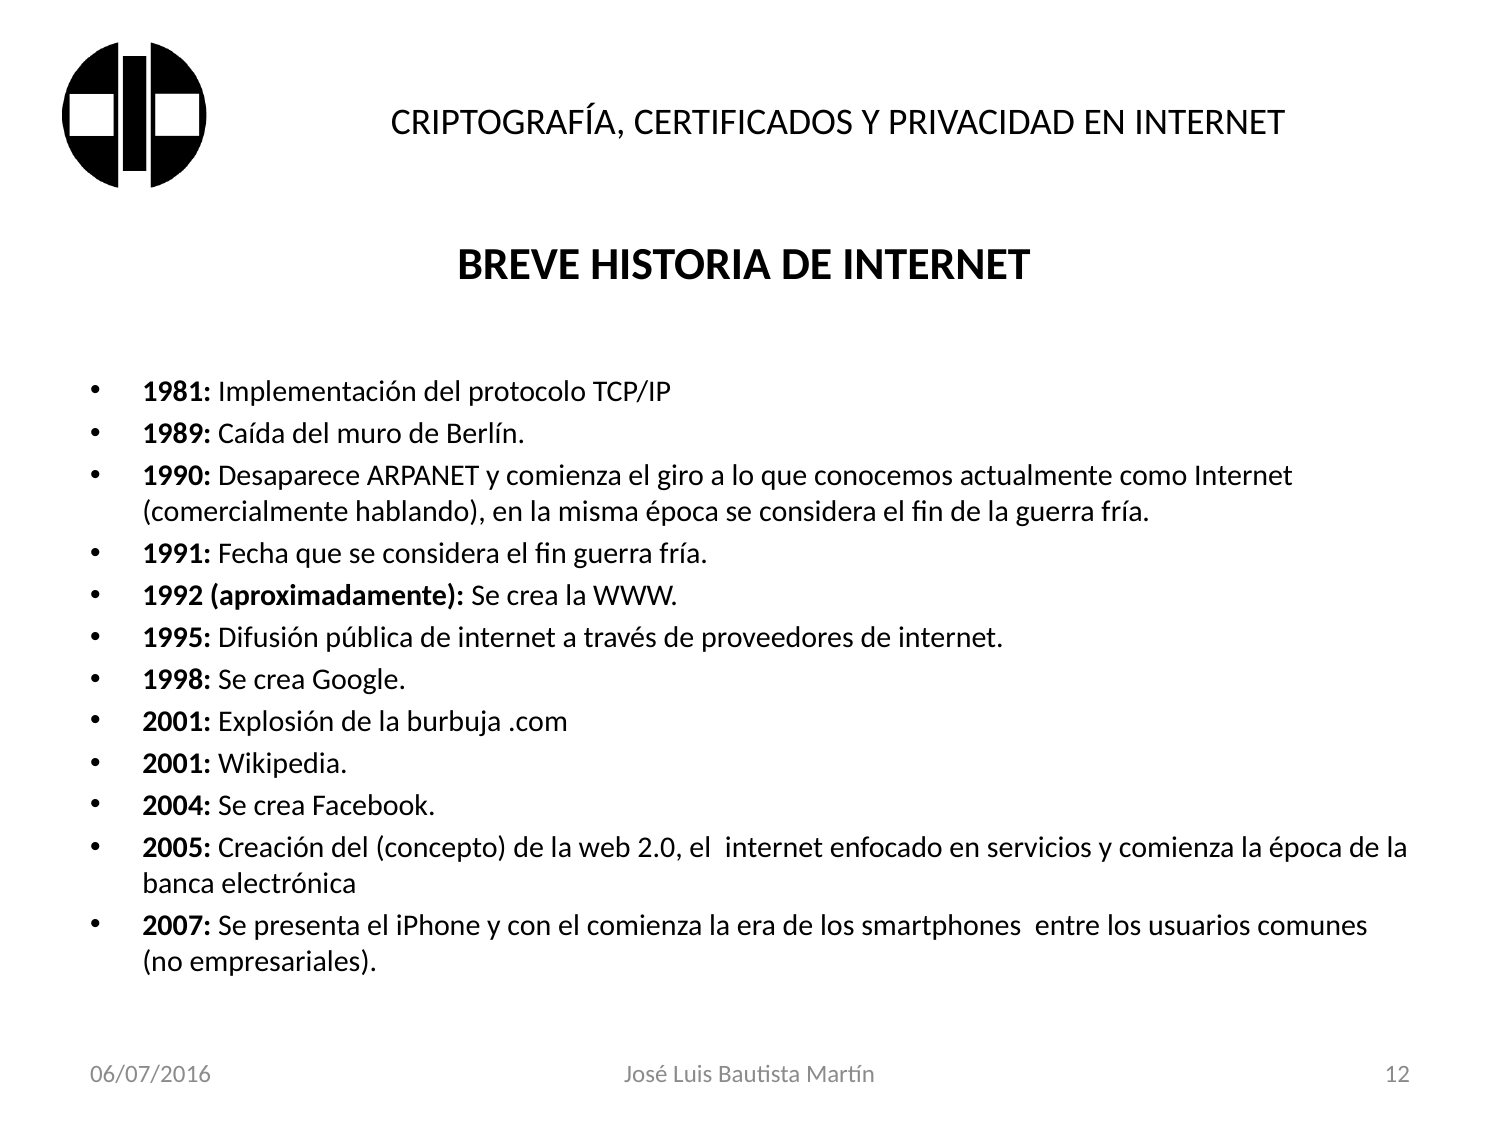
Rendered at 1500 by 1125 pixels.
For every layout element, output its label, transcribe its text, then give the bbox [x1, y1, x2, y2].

slide_number 12 [1074, 1042, 1425, 1103]
title Breve historia de Internet [29, 231, 1459, 291]
list 1981: Implementación del protocolo TCP/IP 1989: Caída del muro de Berlín. 1990: Desaparece ARPANET y comienza el giro a lo que conocemos actualmente como Internet (comercialmente hablando), en la misma época se considera el fin de la guerra fría. 1991: Fecha que se considera el fin guerra fría. 1992 (aproximadamente): Se crea la WWW. 1995: Difusión pública de internet a través de proveedores de internet. 1998: Se crea Google. 2001: Explosión de la burbuja .com 2001: Wikipedia. 2004: Se crea Facebook. 2005: Creación del (concepto) de la web 2.0, el internet enfocado en servicios y comienza la época de la banca electrónica 2007: Se presenta el iPhone y con el comienza la era de los smartphones entre los usuarios comunes (no empresariales). [75, 361, 1425, 988]
text_box CRIPTOGRAFÍA, CERTIFICADOS Y PRIVACIDAD EN INTERNET [242, 89, 1435, 150]
picture [61, 40, 207, 191]
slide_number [75, 1042, 425, 1103]
footer José Luis Bautista Martín [512, 1042, 988, 1103]
